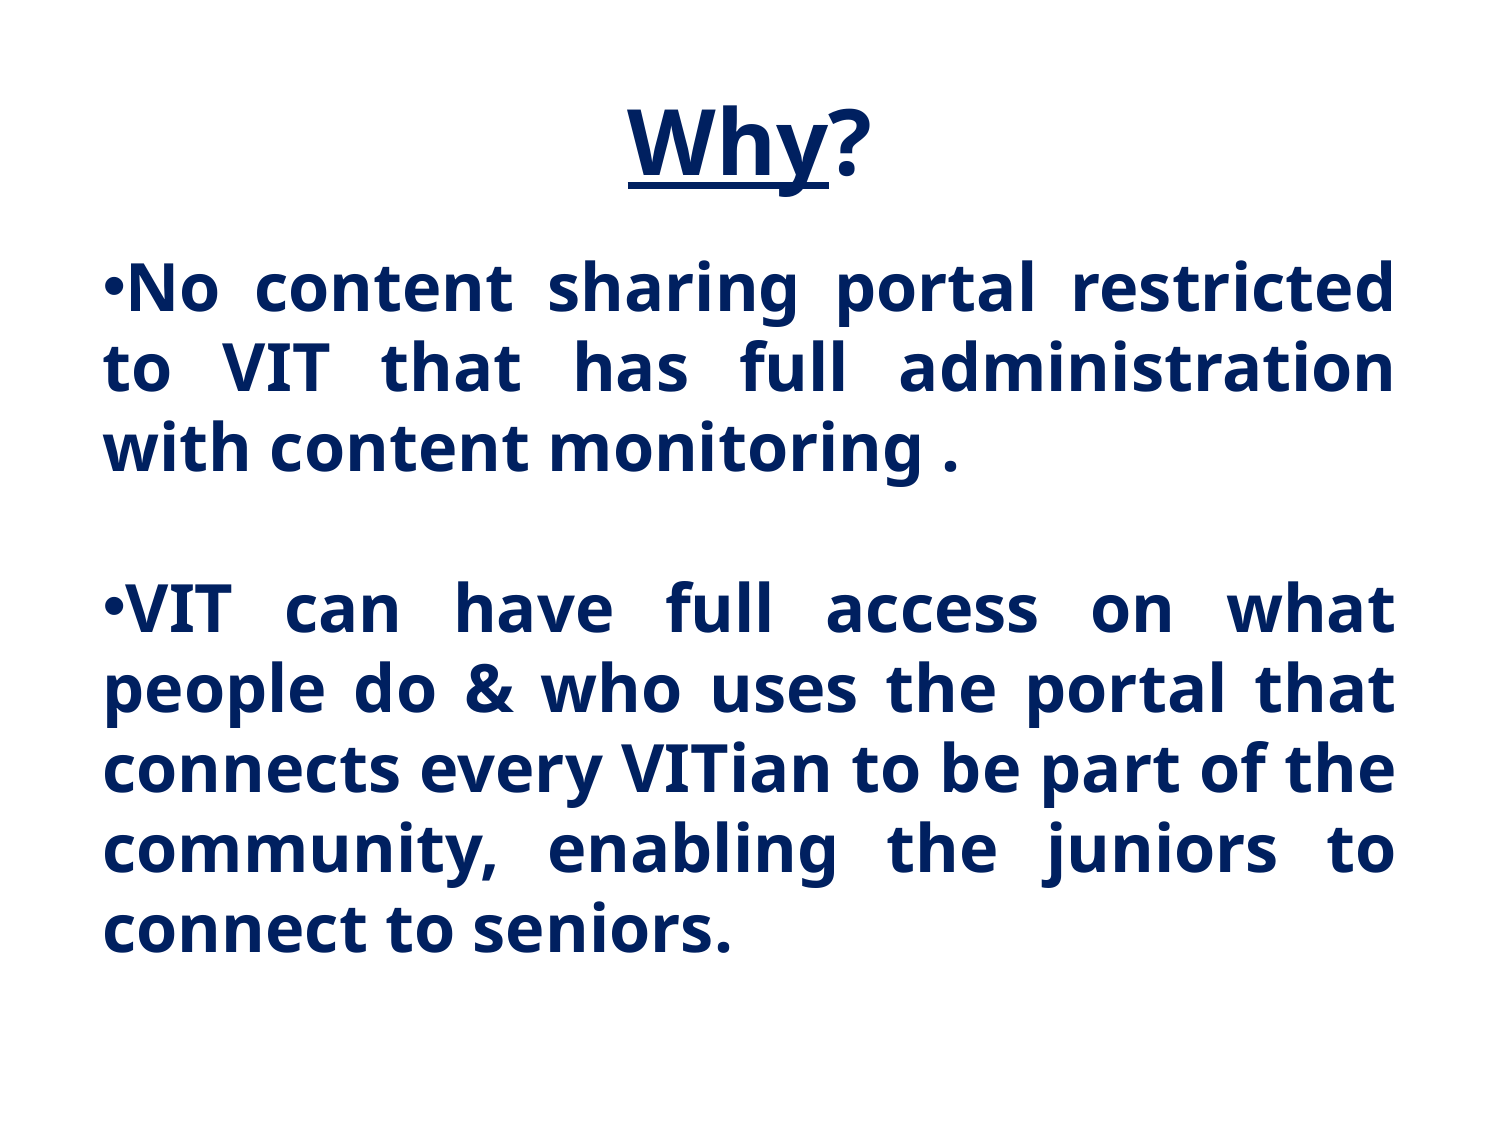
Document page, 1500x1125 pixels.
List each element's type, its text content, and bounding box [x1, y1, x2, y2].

text_box No content sharing portal restricted to VIT that has full administration with content monitoring . VIT can have full access on what people do & who uses the portal that connects every VITian to be part of the community, enabling the juniors to connect to seniors. [87, 237, 1413, 1075]
title Why? [75, 45, 1425, 233]
